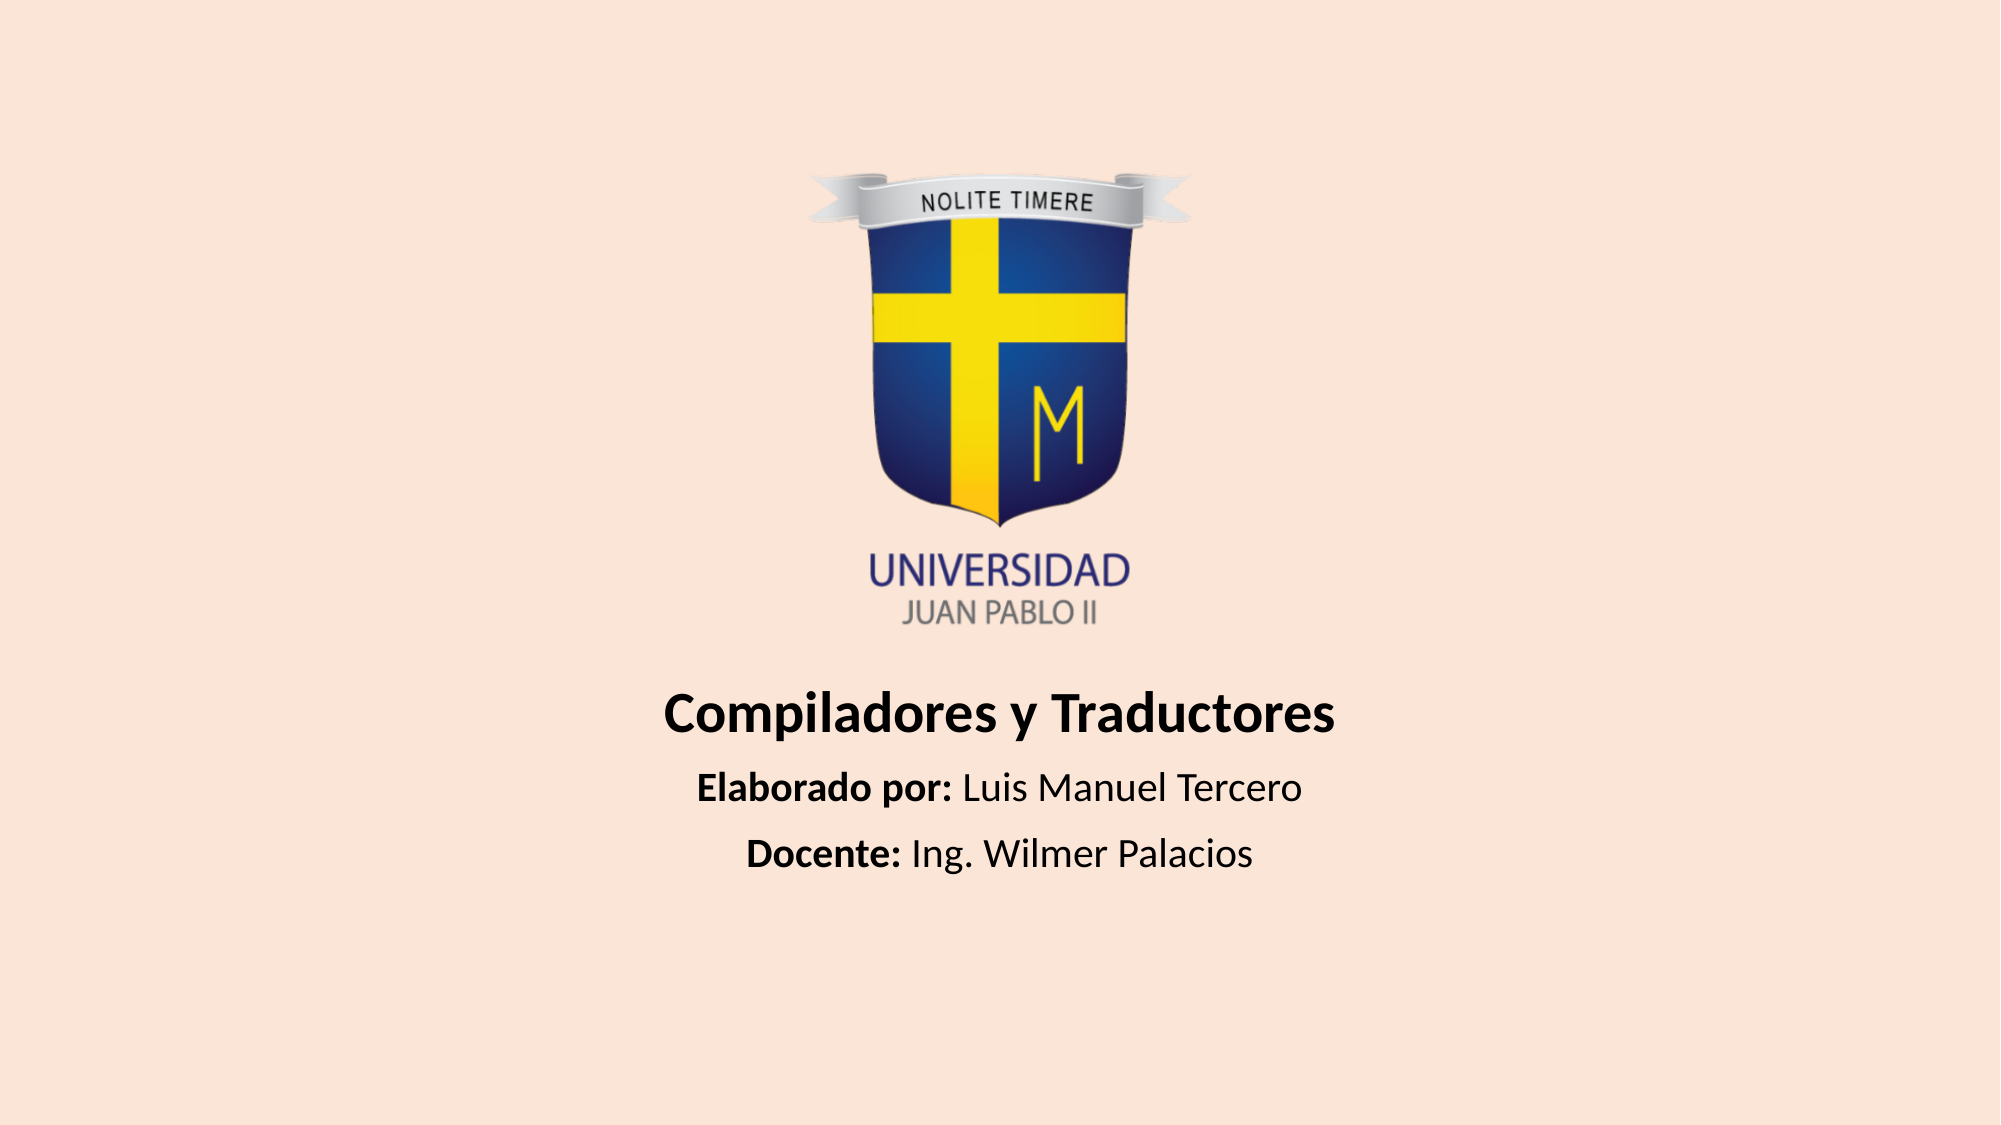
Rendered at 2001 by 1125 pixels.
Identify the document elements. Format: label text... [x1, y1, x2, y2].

subtitle Compiladores y Traductores Elaborado por: Luis Manuel Tercero Docente: Ing. Wilmer Palacios [249, 674, 1750, 947]
picture [724, 123, 1276, 675]
